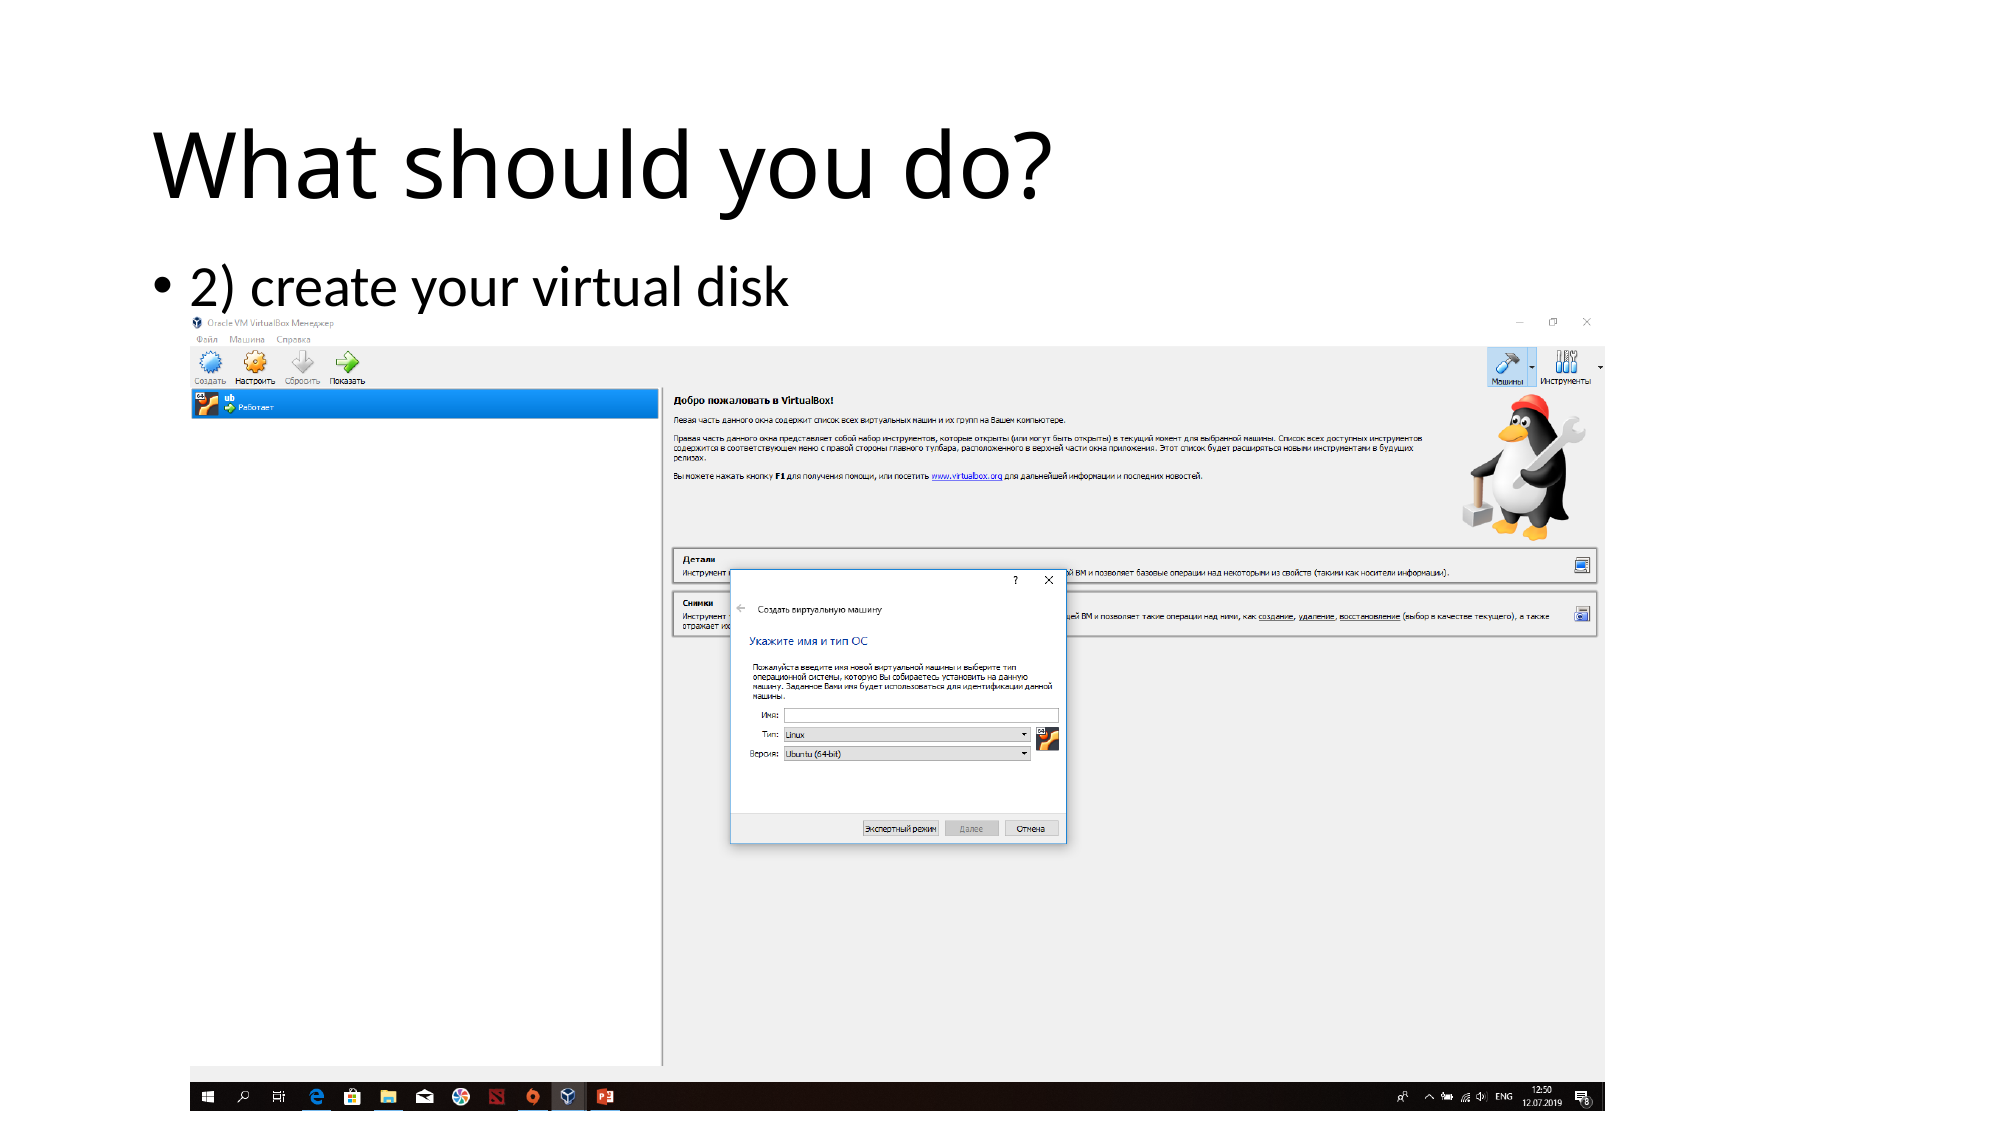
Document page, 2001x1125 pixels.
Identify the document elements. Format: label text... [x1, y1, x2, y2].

picture [190, 314, 1605, 1111]
title What should you do? [137, 59, 1863, 249]
list 2) create your virtual disk [137, 249, 1863, 963]
